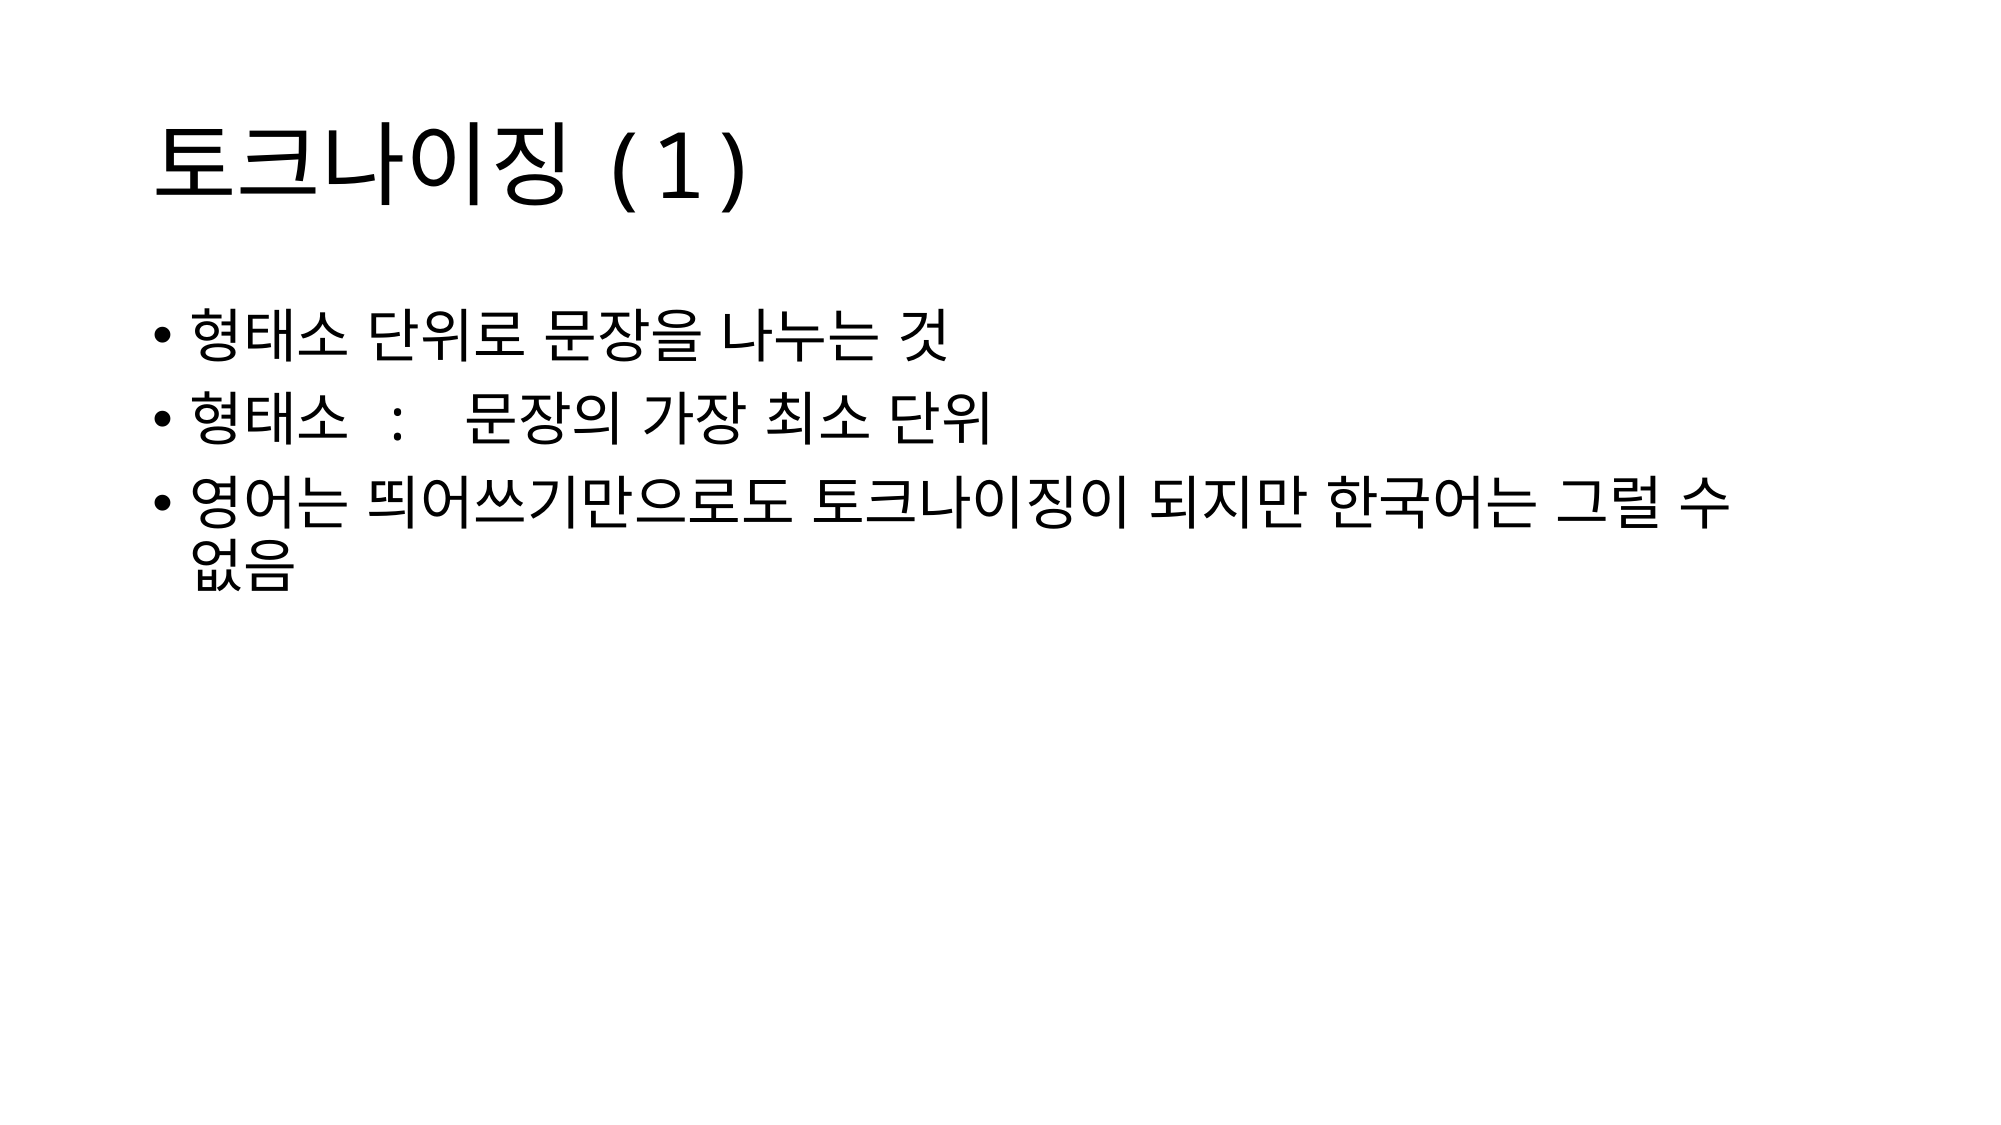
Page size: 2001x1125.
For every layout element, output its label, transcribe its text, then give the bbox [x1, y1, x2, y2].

title 토크나이징(1) [137, 59, 1863, 278]
list 형태소 단위로 문장을 나누는 것 형태소 : 문장의 가장 최소 단위 영어는 띄어쓰기만으로도 토크나이징이 되지만 한국어는 그럴 수 없음 [137, 299, 1863, 1014]
